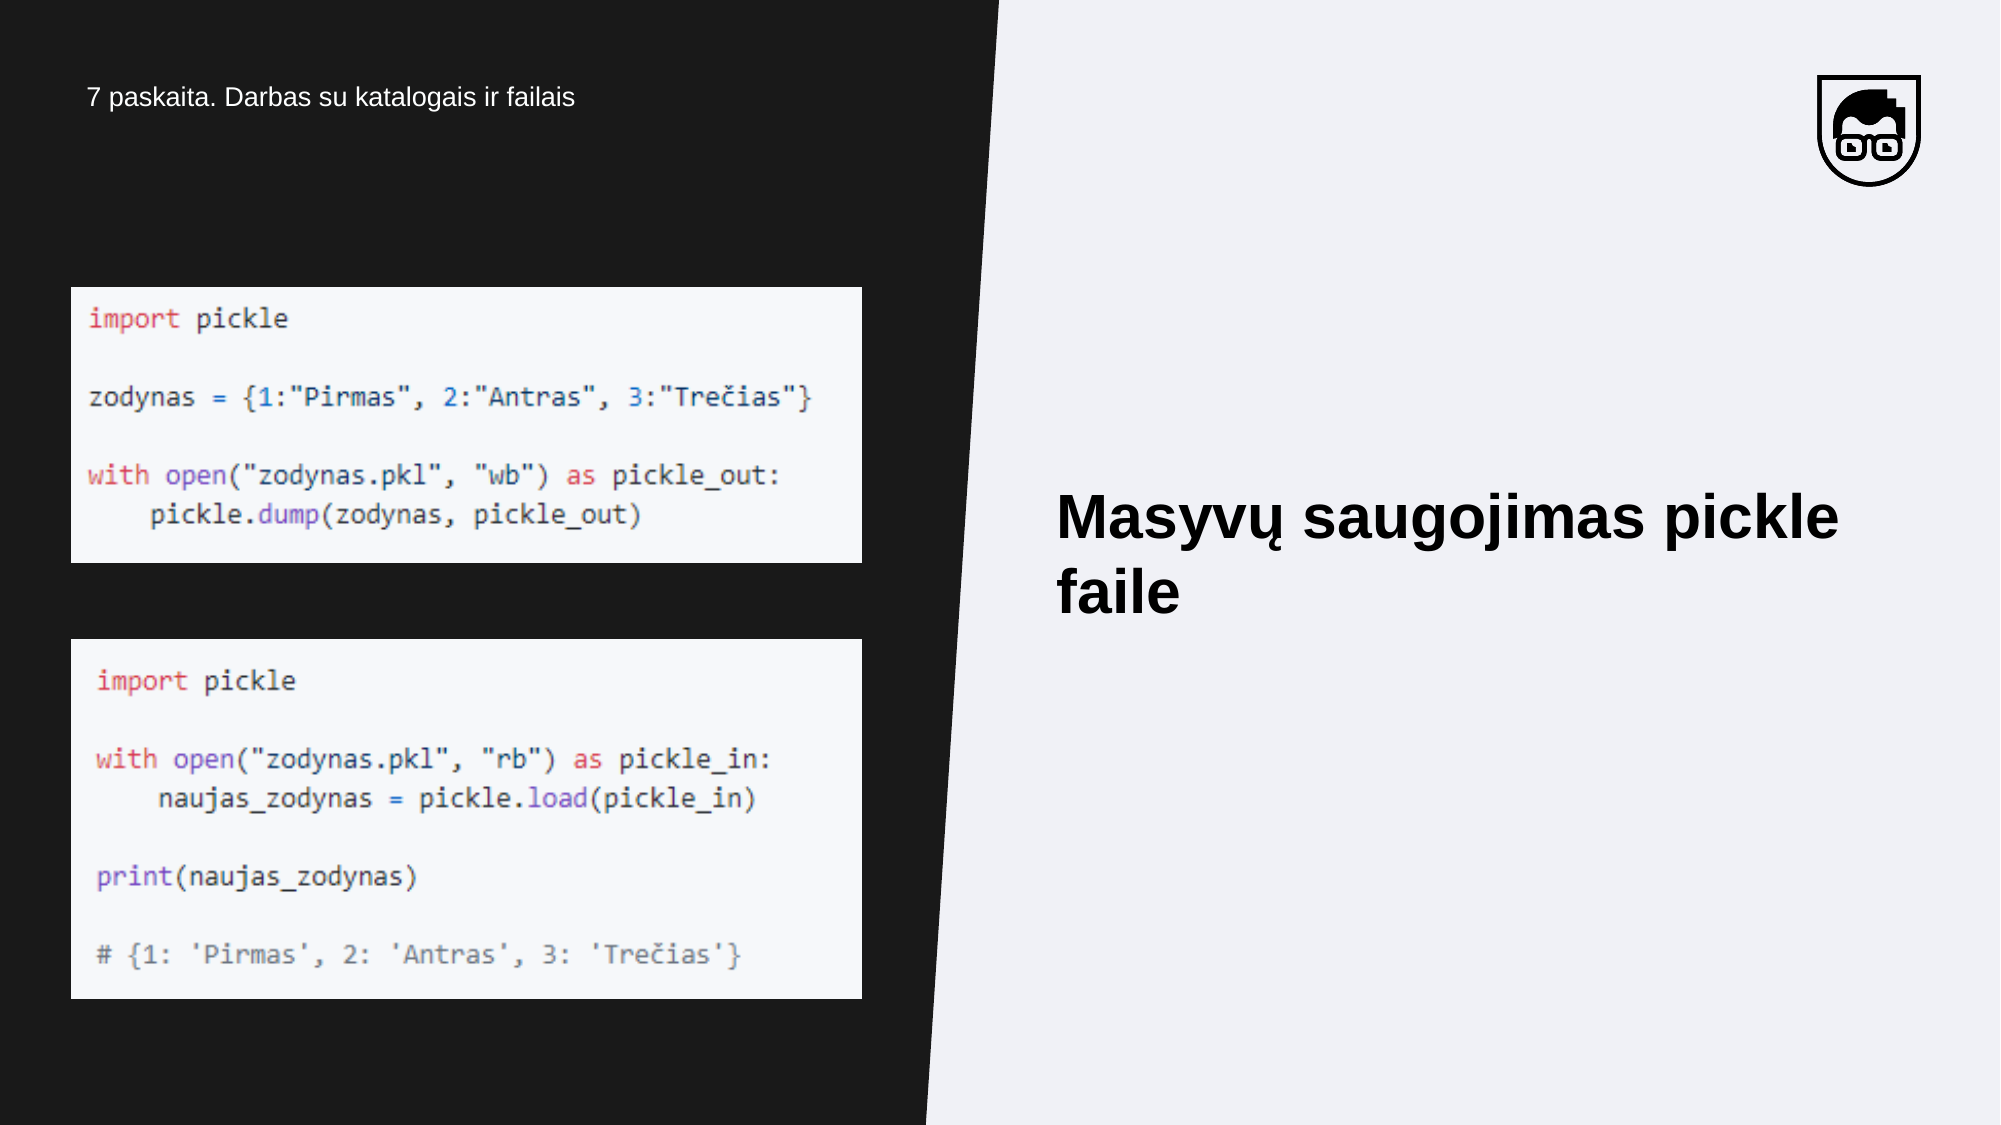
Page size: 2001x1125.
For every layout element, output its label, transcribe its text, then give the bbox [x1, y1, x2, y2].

text_box Masyvų saugojimas pickle faile [1049, 468, 1985, 634]
text_box 7 paskaita. Darbas su katalogais ir failais [78, 75, 1000, 120]
picture [70, 286, 862, 563]
picture [70, 639, 862, 999]
